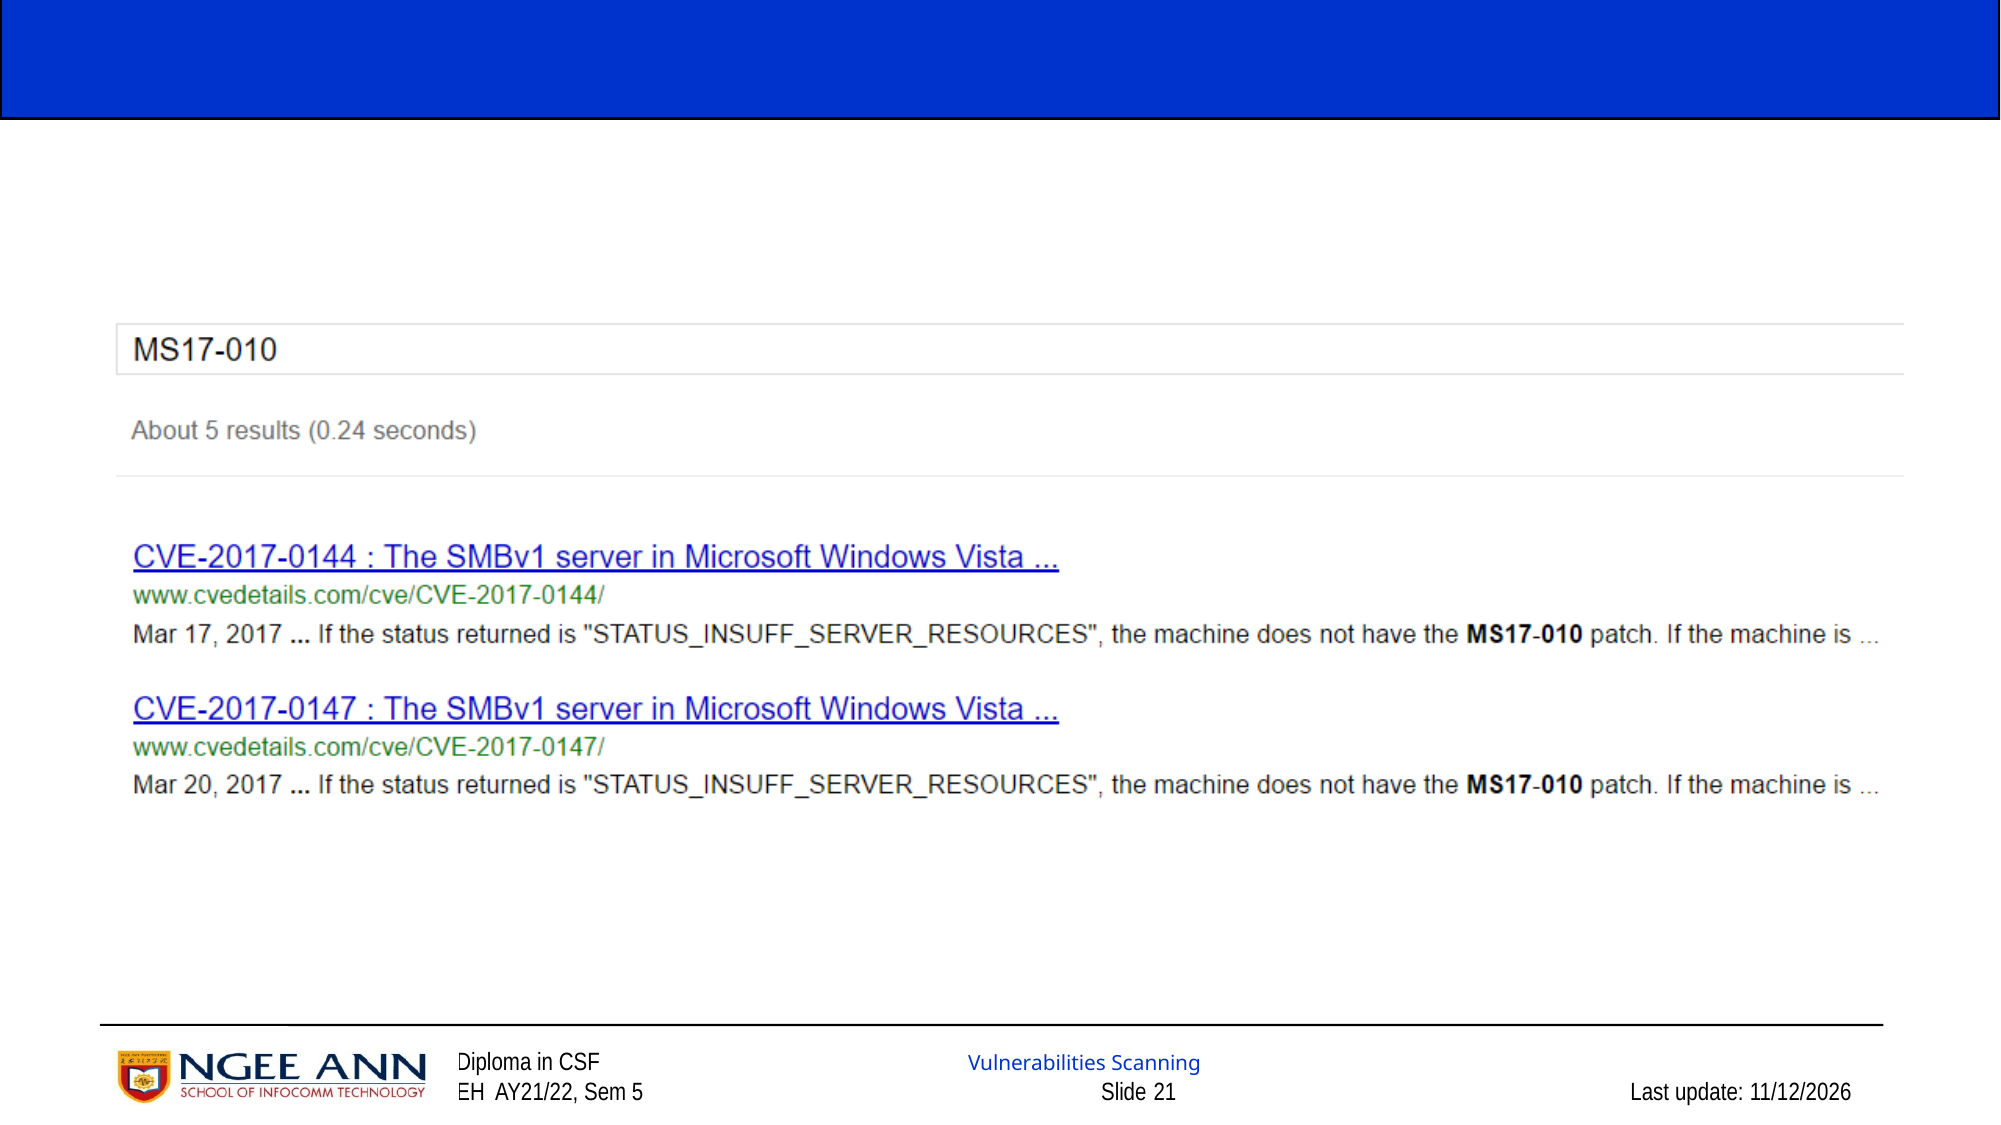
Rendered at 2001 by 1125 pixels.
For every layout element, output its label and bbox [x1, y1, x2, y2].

picture [83, 1028, 459, 1125]
picture [96, 300, 1904, 825]
